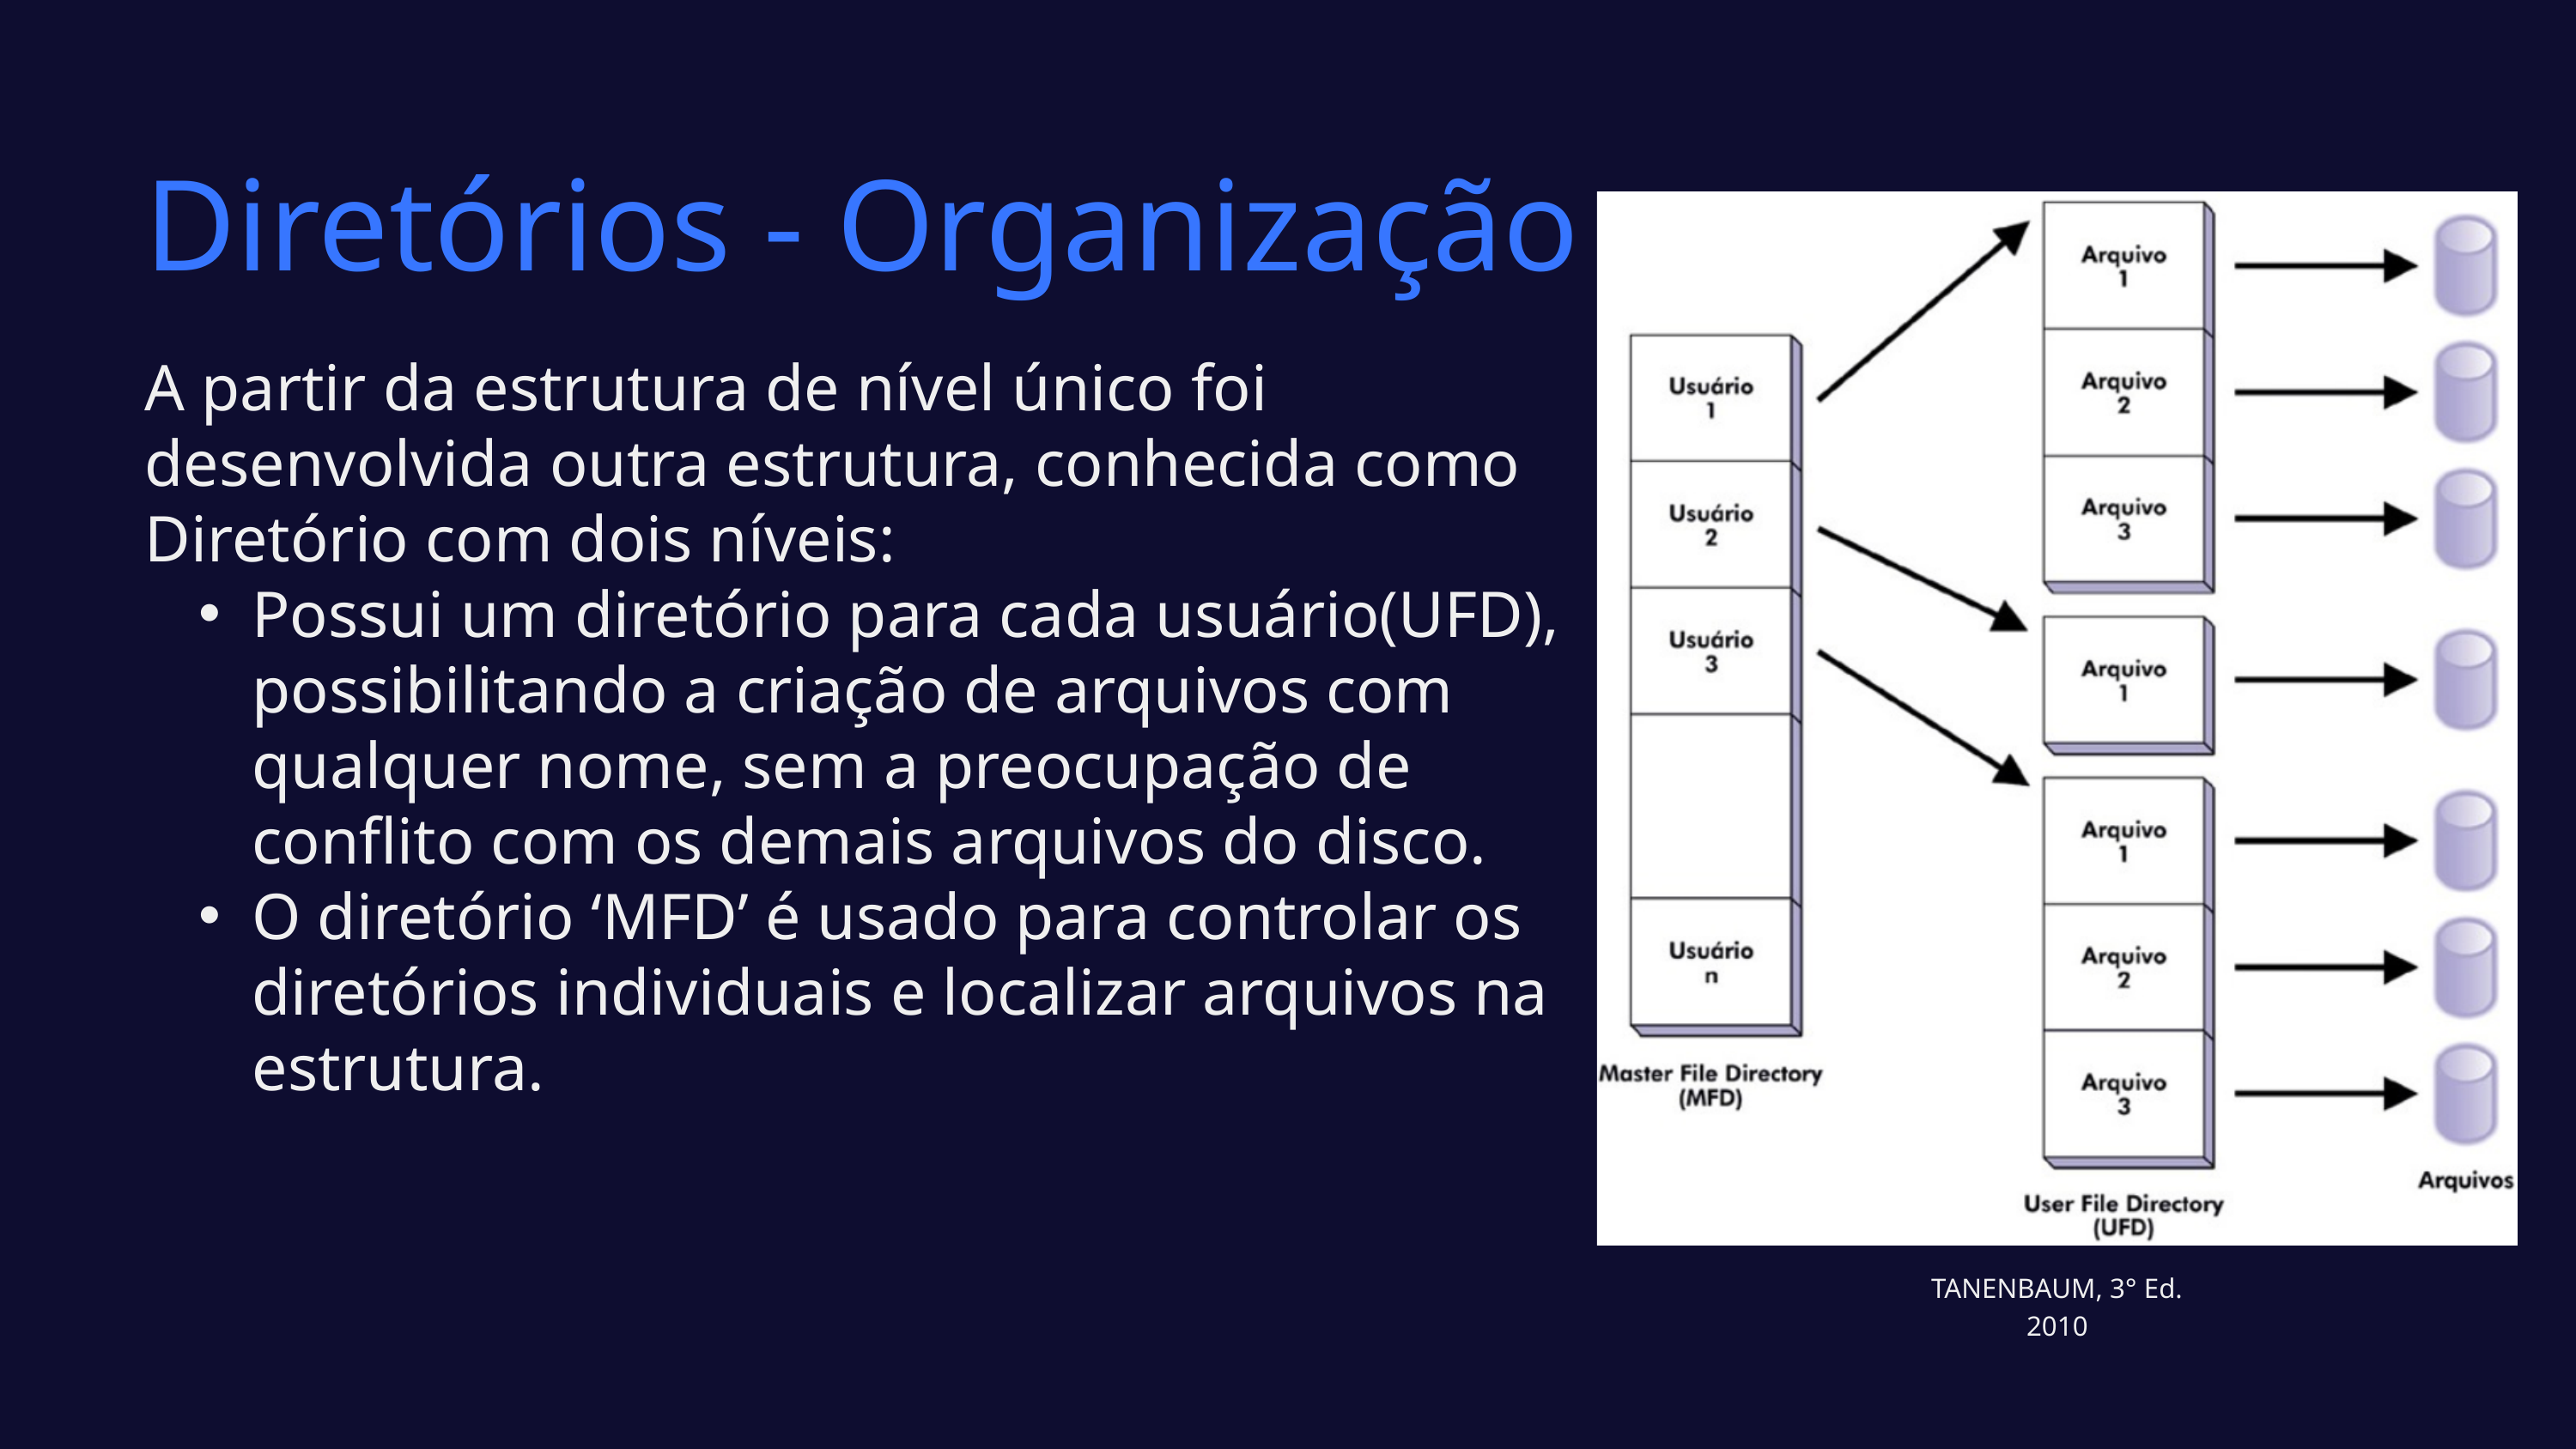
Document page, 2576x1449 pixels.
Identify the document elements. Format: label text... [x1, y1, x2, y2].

text_box TANENBAUM, 3° Ed. 2010 [1901, 1265, 2213, 1342]
text_box Diretórios - Organização [144, 144, 2295, 296]
text_box [1596, 191, 2518, 1246]
text_box A partir da estrutura de nível único foi desenvolvida outra estrutura, conhecida como Diretório com dois níveis: Possui um diretório para cada usuário(UFD), possibilitando a criação de arquivos com qualquer nome, sem a preocupação de conflito com os demais arquivos do disco. O diretório ‘MFD’ é usado para controlar os diretórios individuais e localizar arquivos na estrutura. [144, 347, 1597, 1104]
